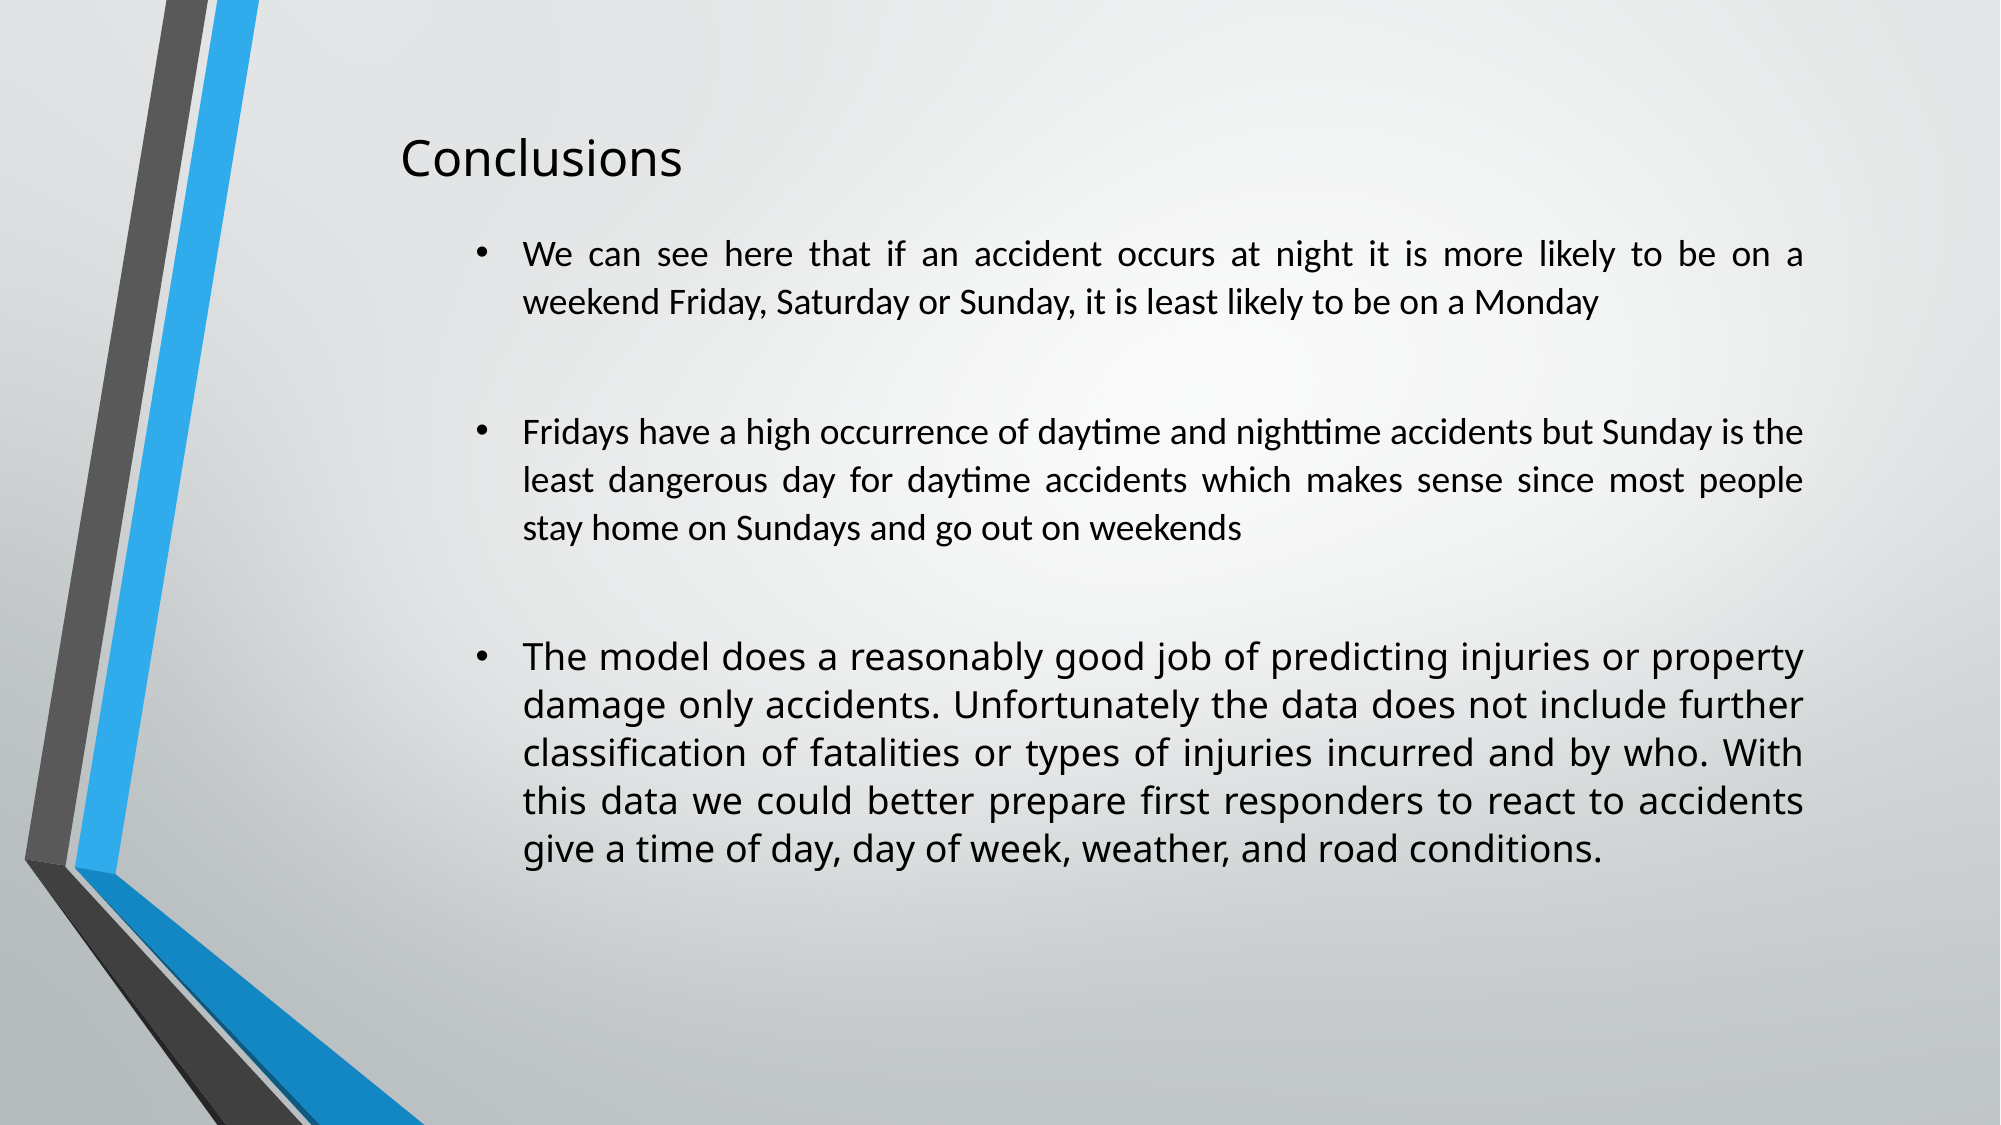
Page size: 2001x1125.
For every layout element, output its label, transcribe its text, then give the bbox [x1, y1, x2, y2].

text_box Conclusions [385, 118, 783, 194]
text_box We can see here that if an accident occurs at night it is more likely to be on a weekend Friday, Saturday or Sunday, it is least likely to be on a Monday Fridays have a high occurrence of daytime and nighttime accidents but Sunday is the least dangerous day for daytime accidents which makes sense since most people stay home on Sundays and go out on weekends The model does a reasonably good job of predicting injuries or property damage only accidents. Unfortunately the data does not include further classification of fatalities or types of injuries incurred and by who. With this data we could better prepare first responders to react to accidents give a time of day, day of week, weather, and road conditions. [385, 218, 1821, 943]
